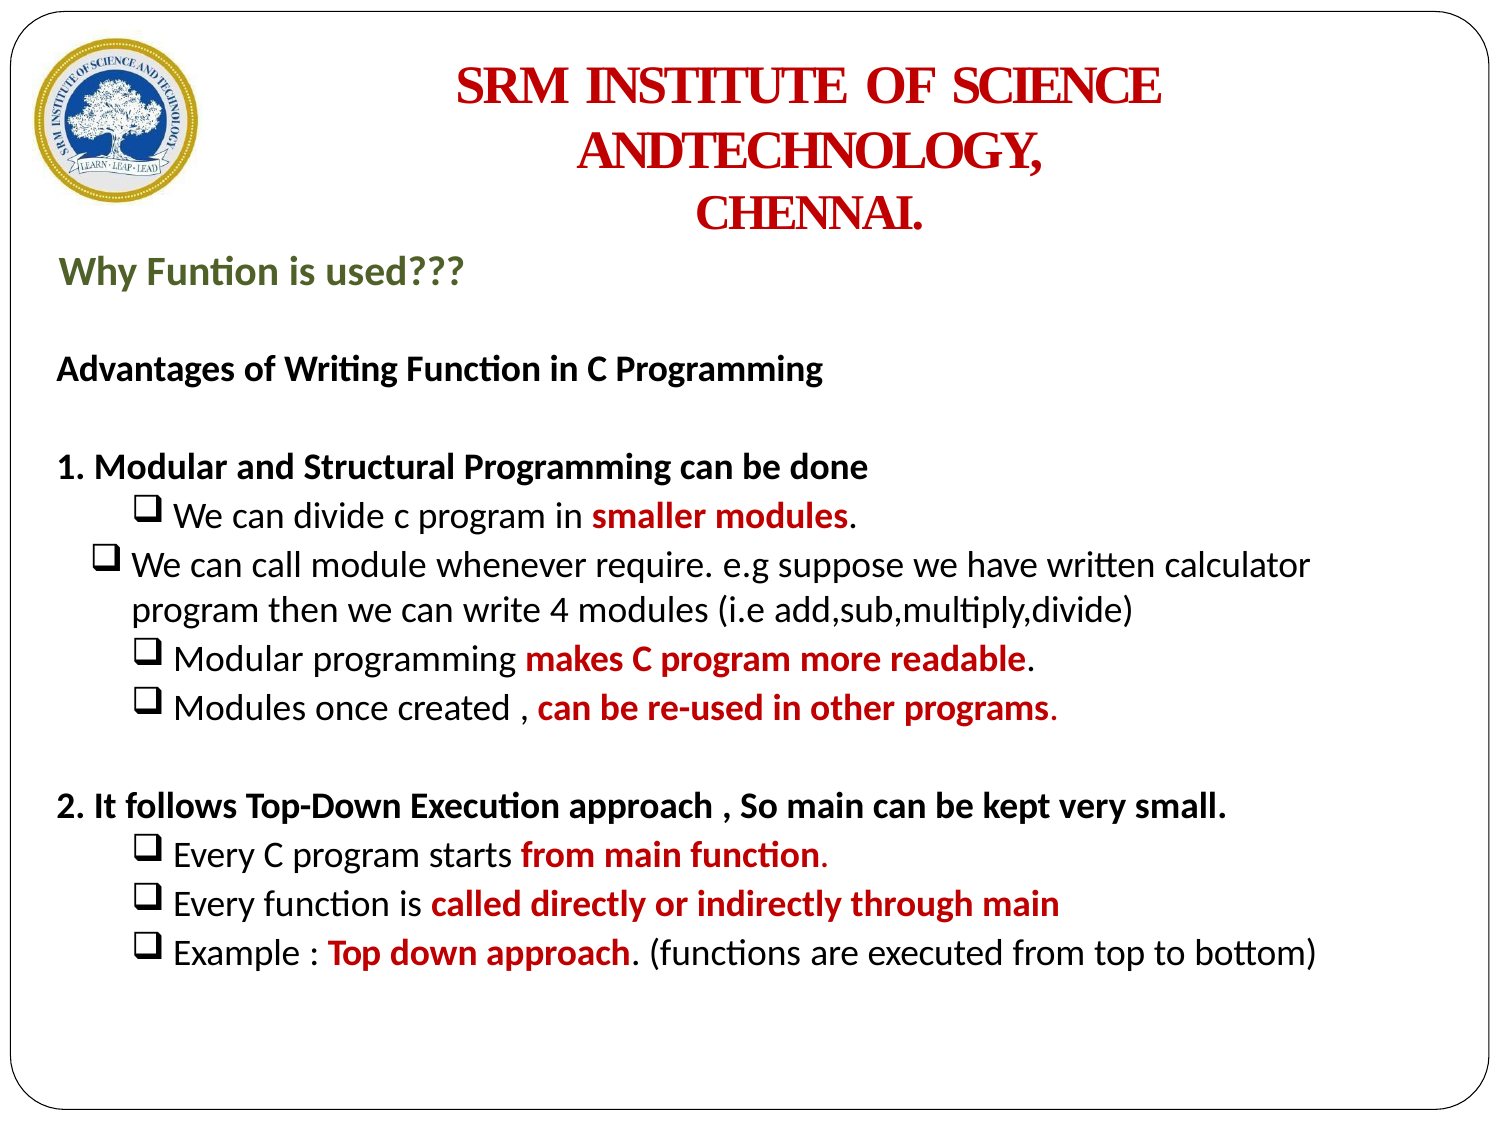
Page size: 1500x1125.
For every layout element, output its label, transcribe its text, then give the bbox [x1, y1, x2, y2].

picture [31, 30, 204, 207]
title SRM INSTITUTE OF SCIENCE ANDTECHNOLOGY, CHENNAI. [100, 46, 1400, 240]
text_box Why Funtion is used??? Advantages of Writing Function in C Programming Modular and Structural Programming can be done We can divide c program in smaller modules. We can call module whenever require. e.g suppose we have written calculator program then we can write 4 modules (i.e add,sub,multiply,divide) Modular programming makes C program more readable. Modules once created , can be re-used in other programs. It follows Top-Down Execution approach , So main can be kept very small. Every C program starts from main function. Every function is called directly or indirectly through main Example : Top down approach. (functions are executed from top to bottom) [54, 241, 1365, 974]
